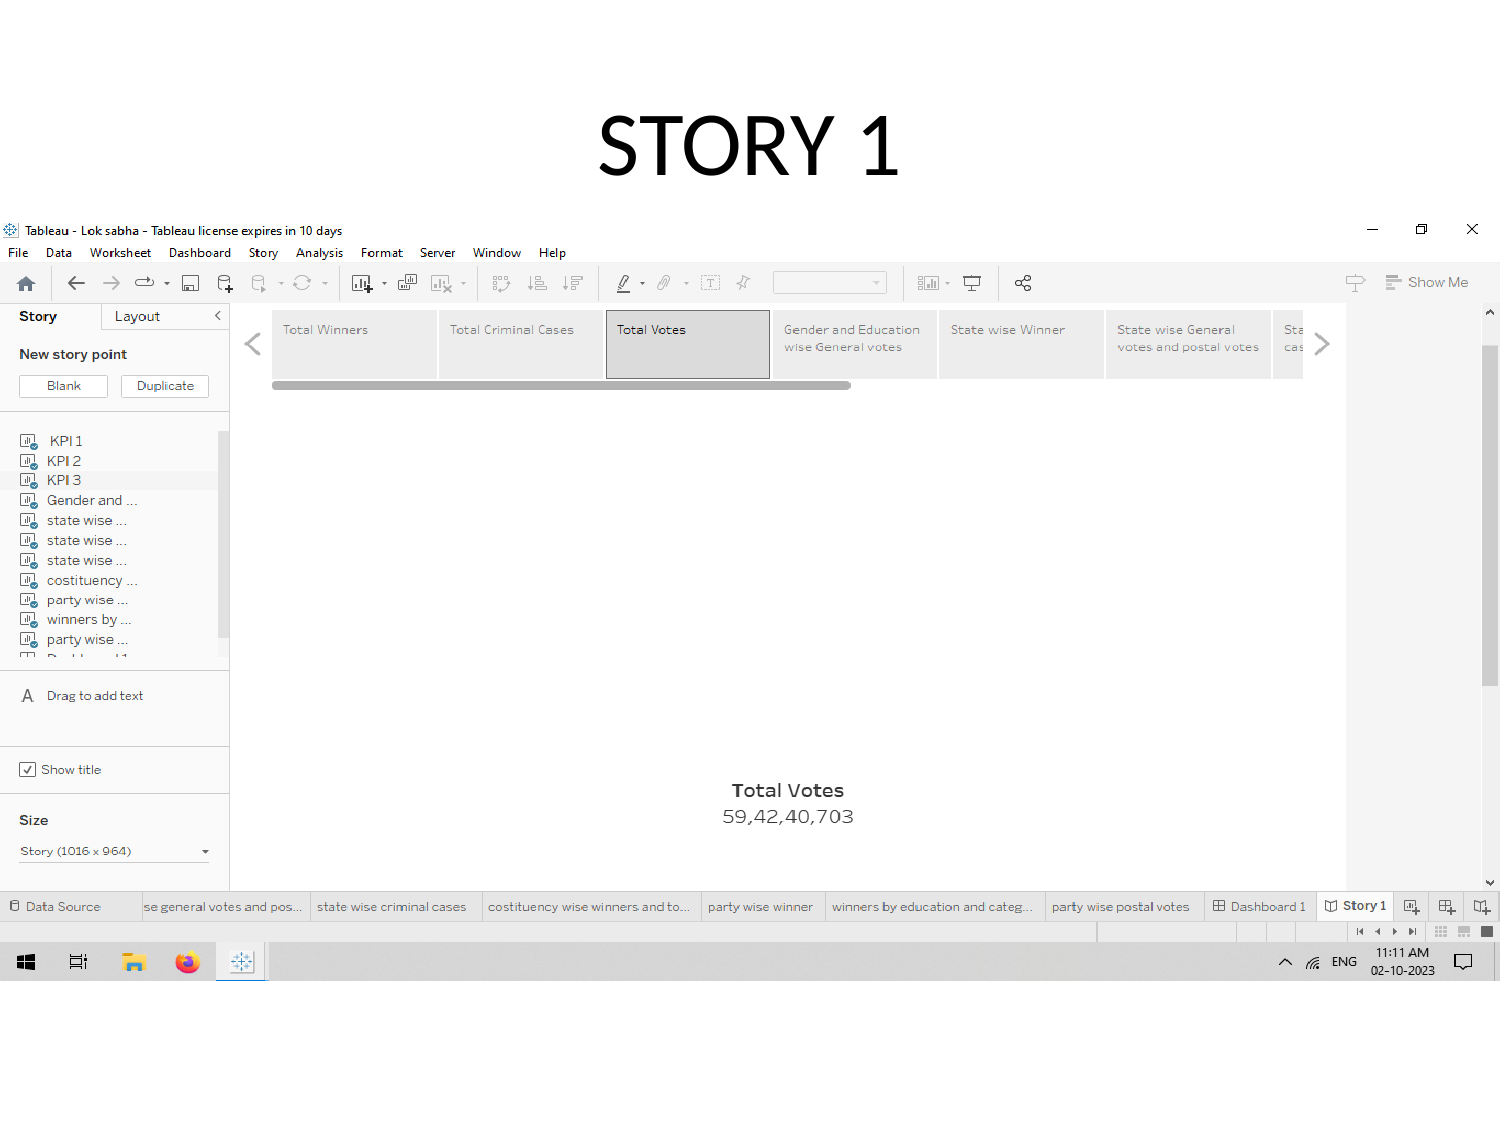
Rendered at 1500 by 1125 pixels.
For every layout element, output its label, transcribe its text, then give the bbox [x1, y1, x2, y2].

picture [0, 219, 1500, 981]
title STORY 1 [75, 45, 1425, 218]
